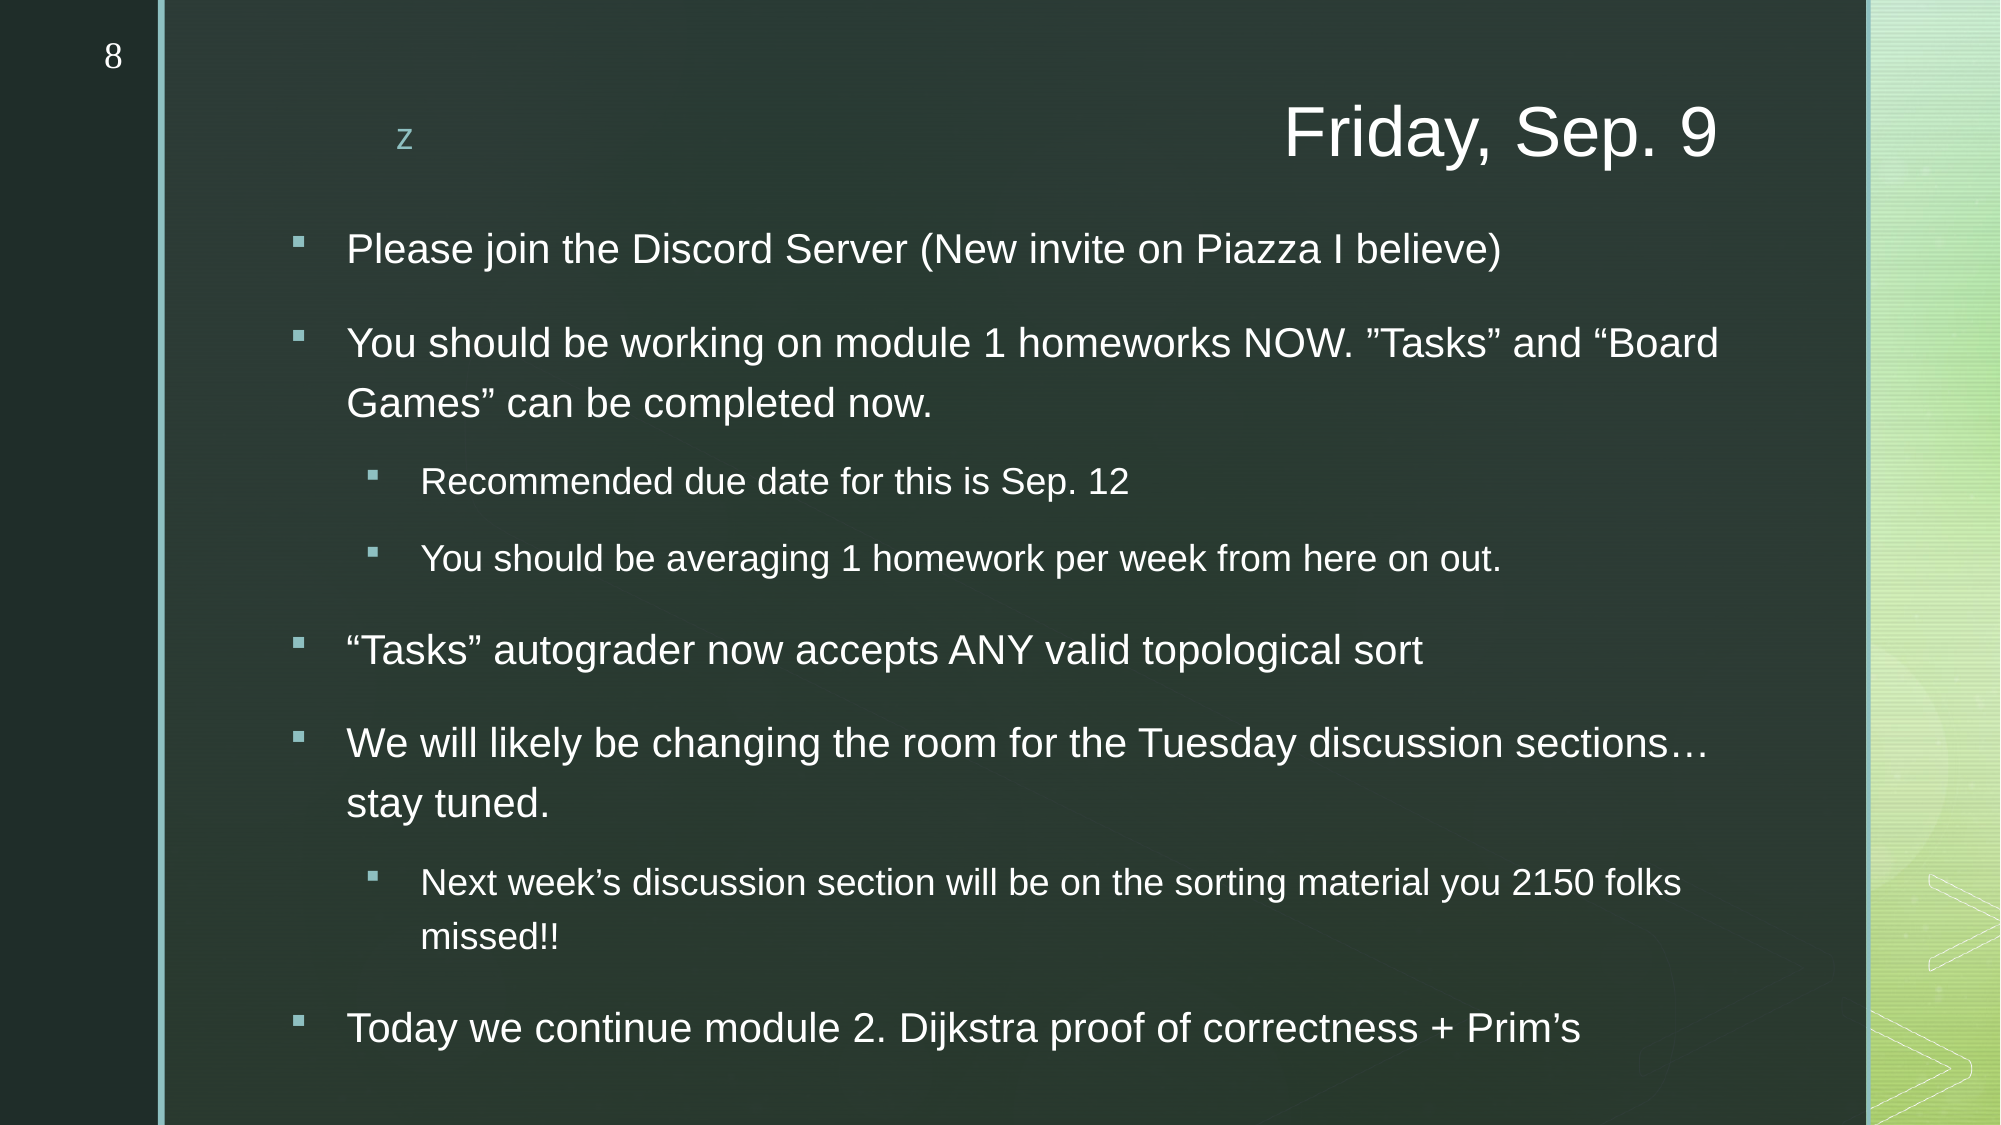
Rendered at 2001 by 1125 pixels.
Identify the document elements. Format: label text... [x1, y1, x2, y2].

title Friday, Sep. 9 [428, 87, 1734, 187]
picture [1871, 0, 2001, 1125]
list Please join the Discord Server (New invite on Piazza I believe) You should be working on module 1 homeworks NOW. ”Tasks” and “Board Games” can be completed now. Recommended due date for this is Sep. 12 You should be averaging 1 homework per week from here on out. “Tasks” autograder now accepts ANY valid topological sort We will likely be changing the room for the Tuesday discussion sections…stay tuned. Next week’s discussion section will be on the sorting material you 2150 folks missed!! Today we continue module 2. Dijkstra proof of correctness + Prim’s [275, 187, 1750, 1075]
slide_number 8 [25, 26, 131, 80]
